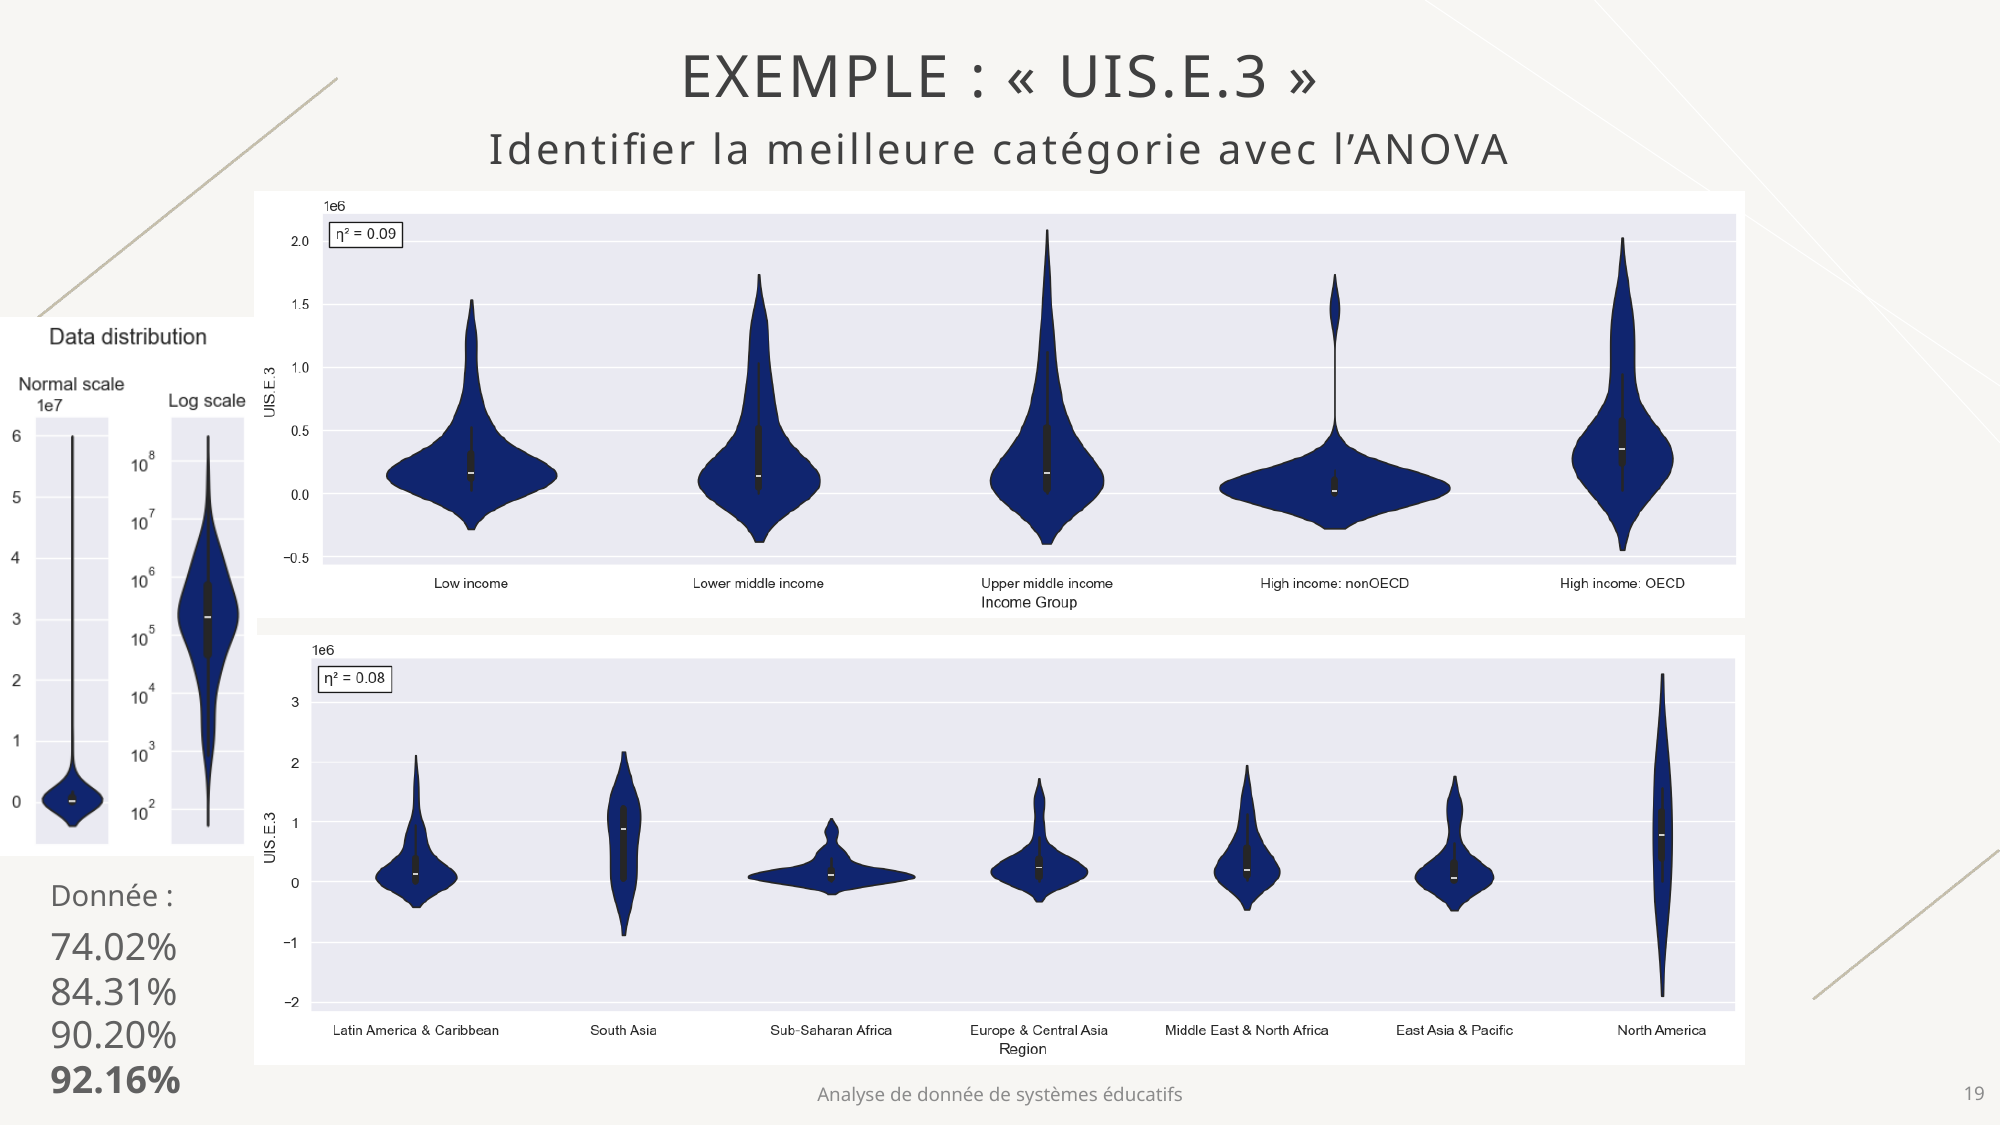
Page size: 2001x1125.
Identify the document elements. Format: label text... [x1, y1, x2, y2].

text_box 74.02% [35, 915, 215, 960]
text_box 90.20% [35, 1003, 215, 1048]
footer Analyse de donnée de systèmes éducatifs [662, 1065, 1338, 1125]
list Identifier la meilleure catégorie avec l’ANOVA [374, 121, 1625, 191]
picture [1812, 849, 2000, 1000]
text_box 92.16% [35, 1048, 215, 1109]
slide_number 19 [1550, 1064, 2000, 1125]
picture [0, 77, 1745, 1065]
text_box Exemple : « UIS.E.3 » [458, 30, 1542, 127]
text_box 84.31% [35, 960, 215, 1003]
text_box Donnée : [35, 869, 215, 915]
